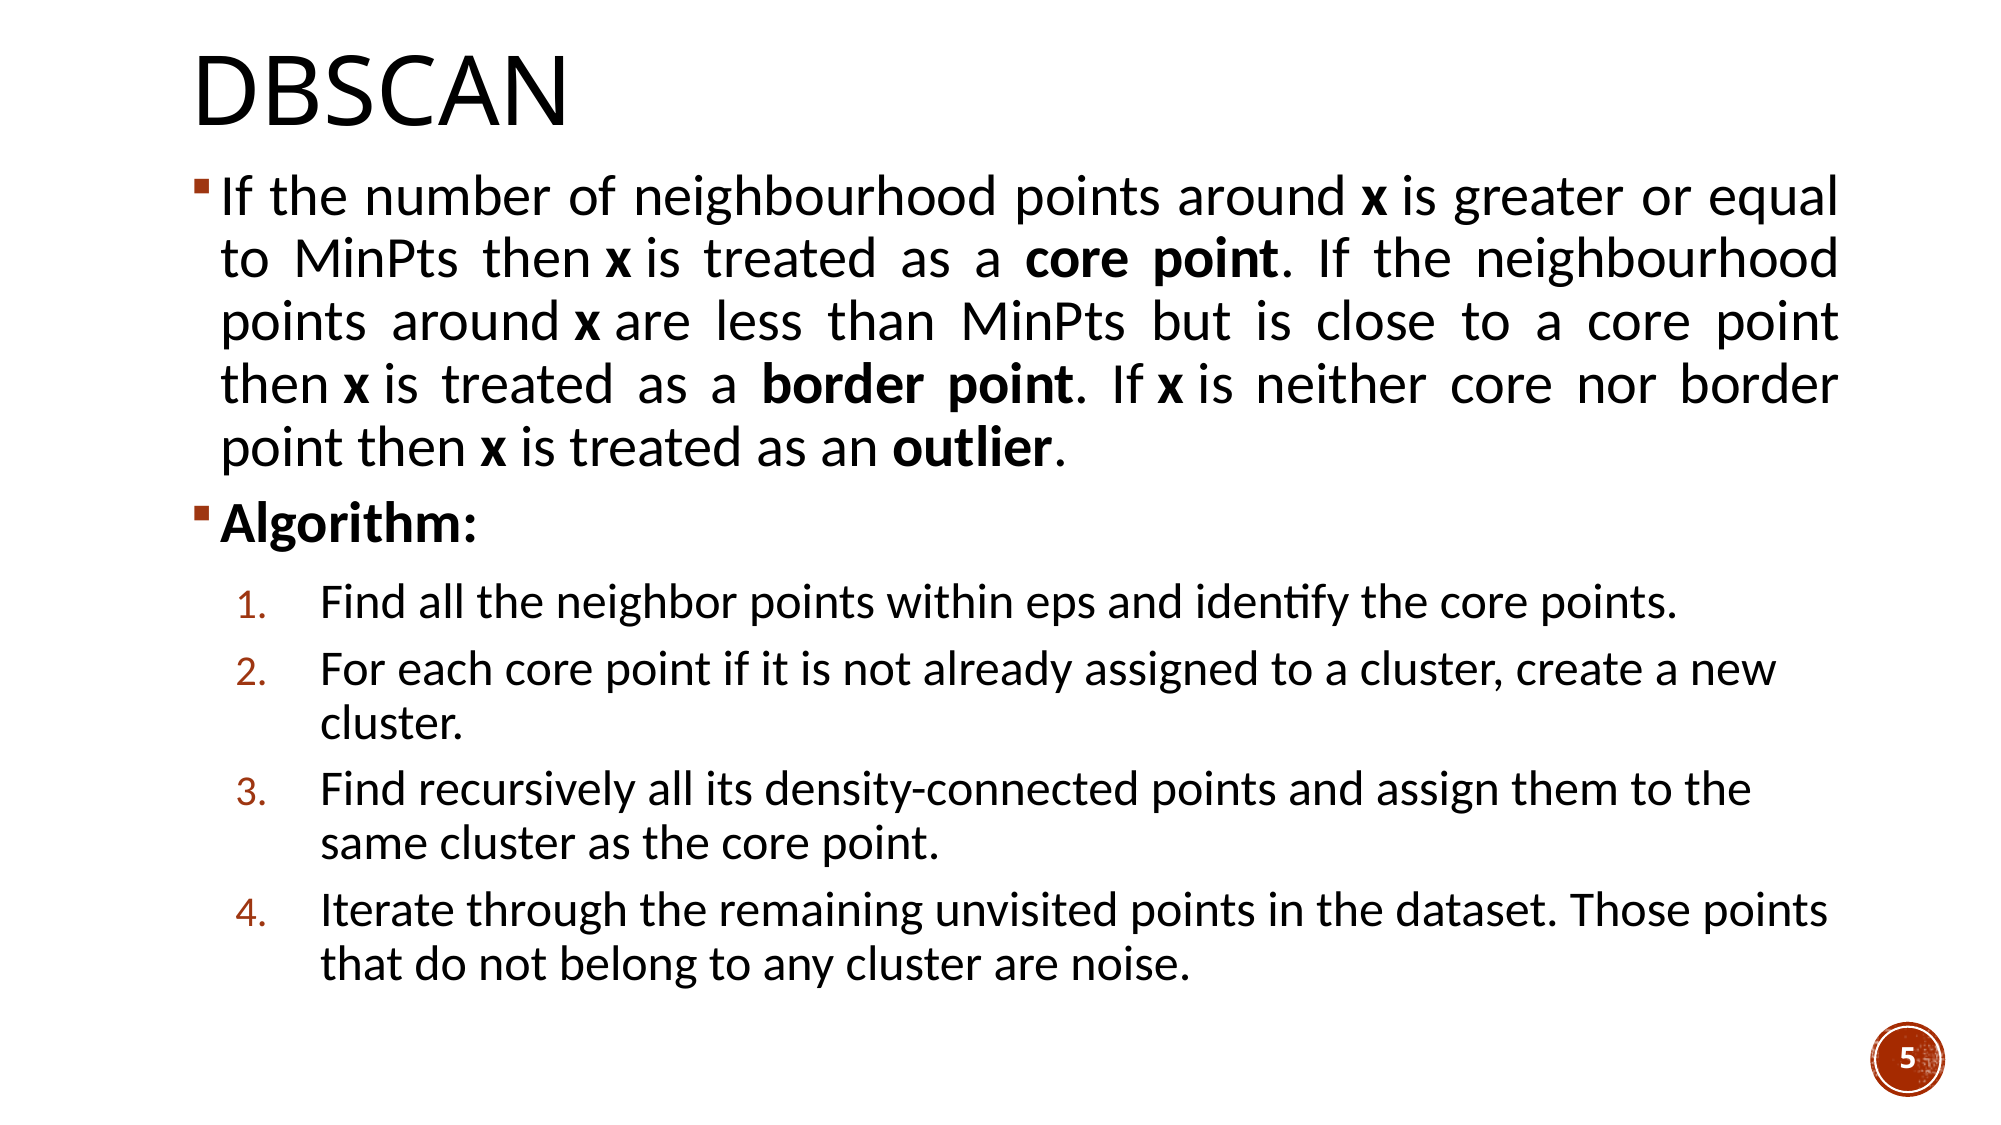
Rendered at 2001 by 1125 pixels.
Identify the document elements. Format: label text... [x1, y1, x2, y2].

title DBSCAN [175, 34, 1826, 155]
list If the number of neighbourhood points around x is greater or equal to MinPts then x is treated as a core point. If the neighbourhood points around x are less than MinPts but is close to a core point then x is treated as a border point. If x is neither core nor border point then x is treated as an outlier. Algorithm: Find all the neighbor points within eps and identify the core points. For each core point if it is not already assigned to a cluster, create a new cluster. Find recursively all its density-connected points and assign them to the same cluster as the core point. Iterate through the remaining unvisited points in the dataset. Those points that do not belong to any cluster are noise. [175, 157, 1856, 1029]
slide_number 5 [1855, 1028, 1961, 1089]
